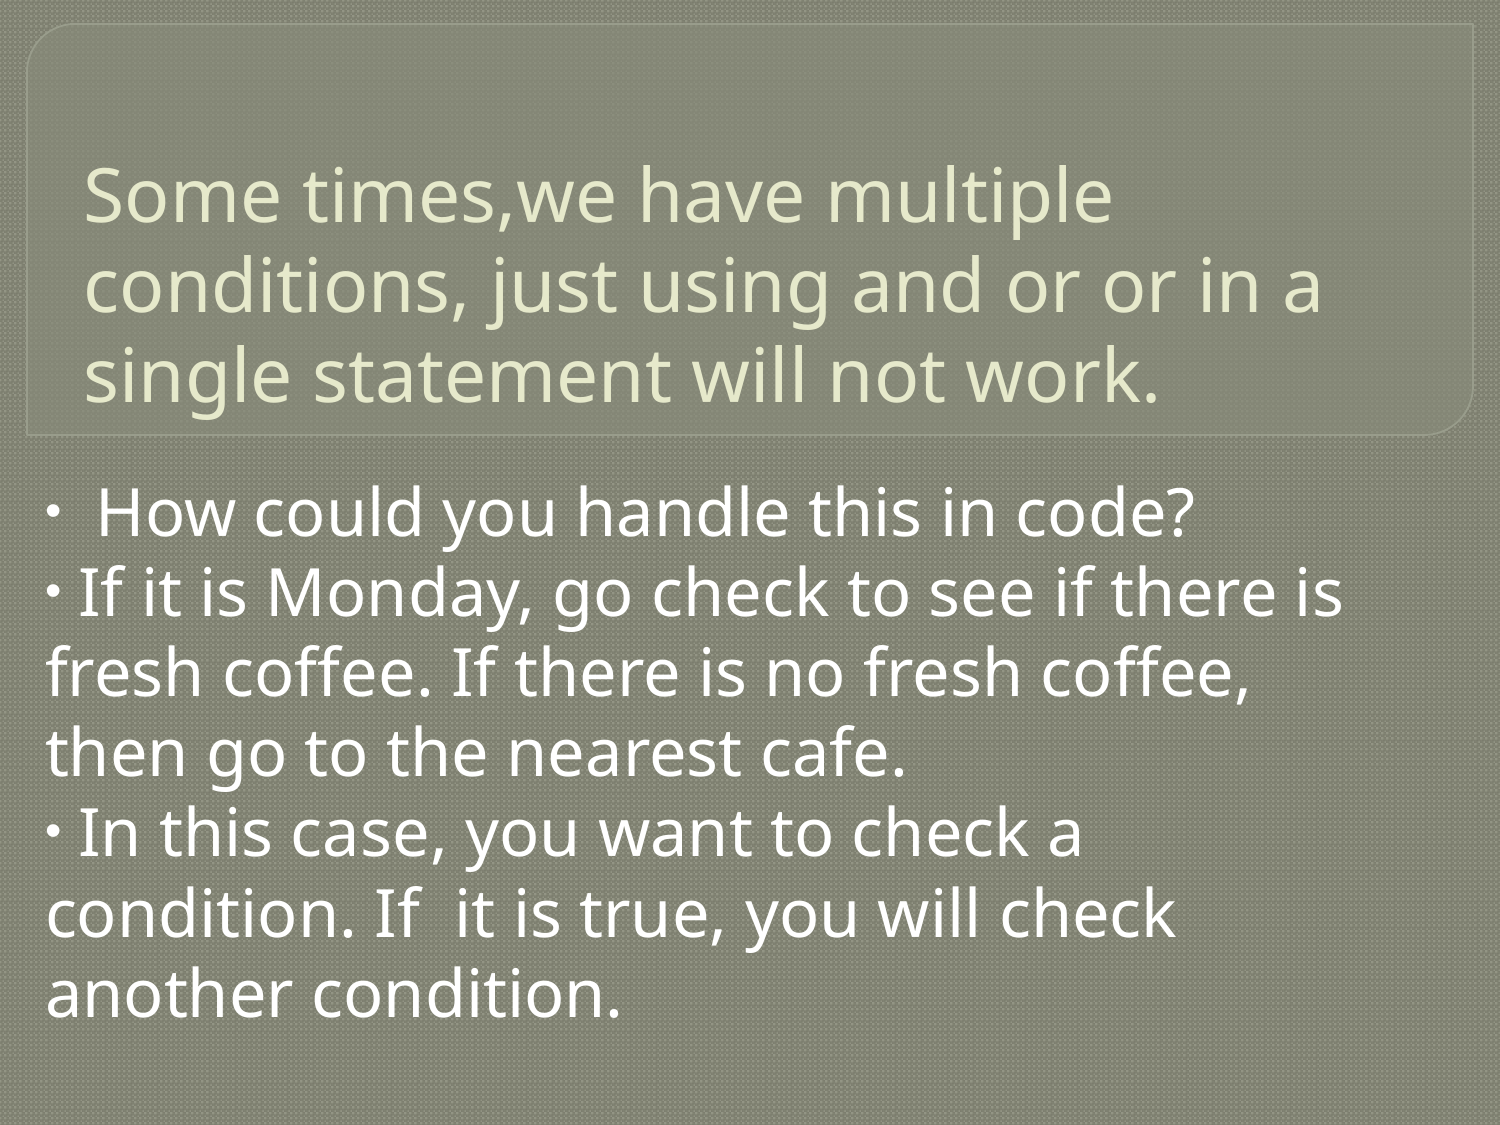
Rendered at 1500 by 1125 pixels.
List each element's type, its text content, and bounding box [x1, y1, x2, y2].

title Some times,we have multiple conditions, just using and or or in a single statement will not work. [76, 62, 1427, 425]
subtitle How could you handle this in code? If it is Monday, go check to see if there is fresh coffee. If there is no fresh coffee, then go to the nearest cafe. In this case, you want to check a condition. If it is true, you will check another condition. [37, 462, 1427, 1050]
